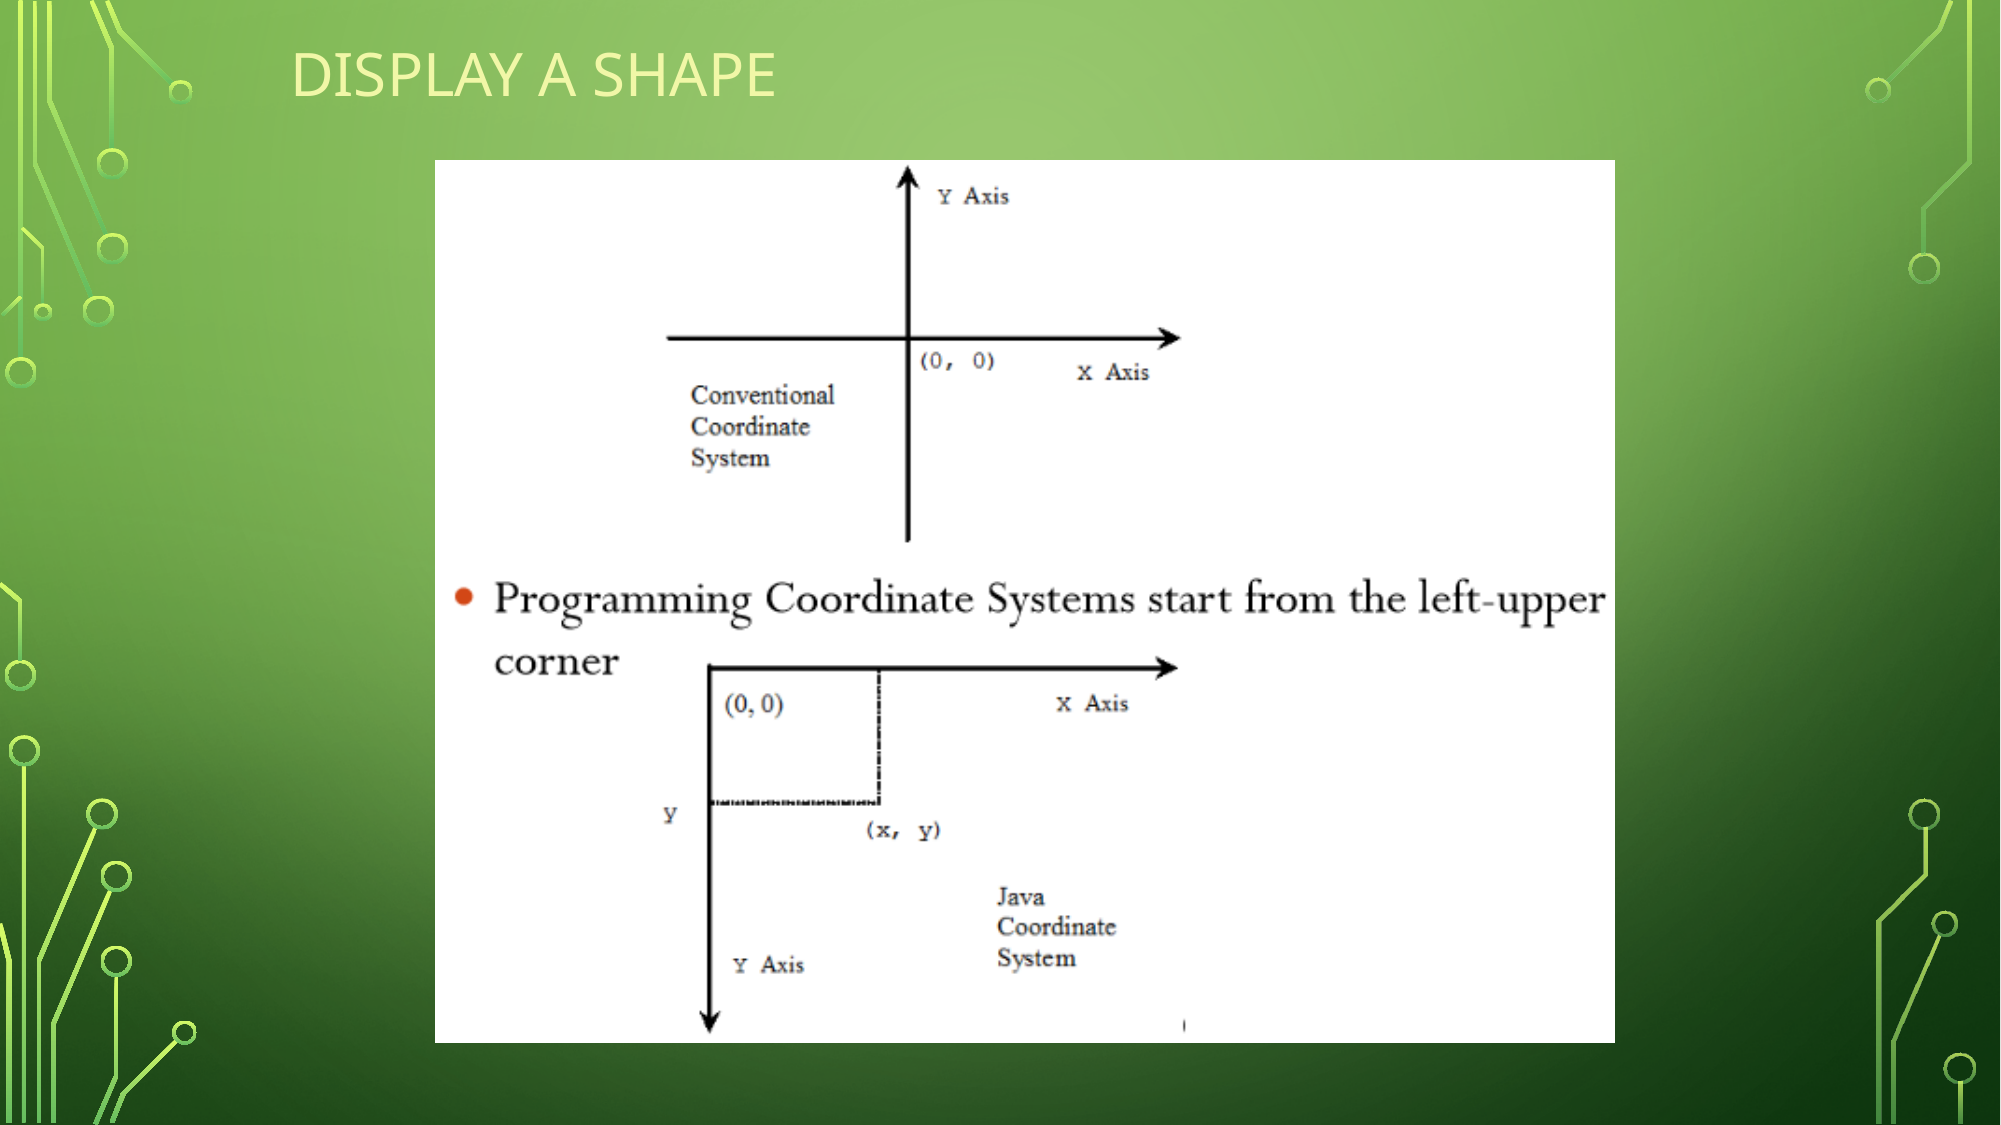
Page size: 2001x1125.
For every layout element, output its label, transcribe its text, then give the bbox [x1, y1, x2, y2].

picture [435, 160, 1615, 1044]
title Display a shape [275, 37, 1725, 118]
